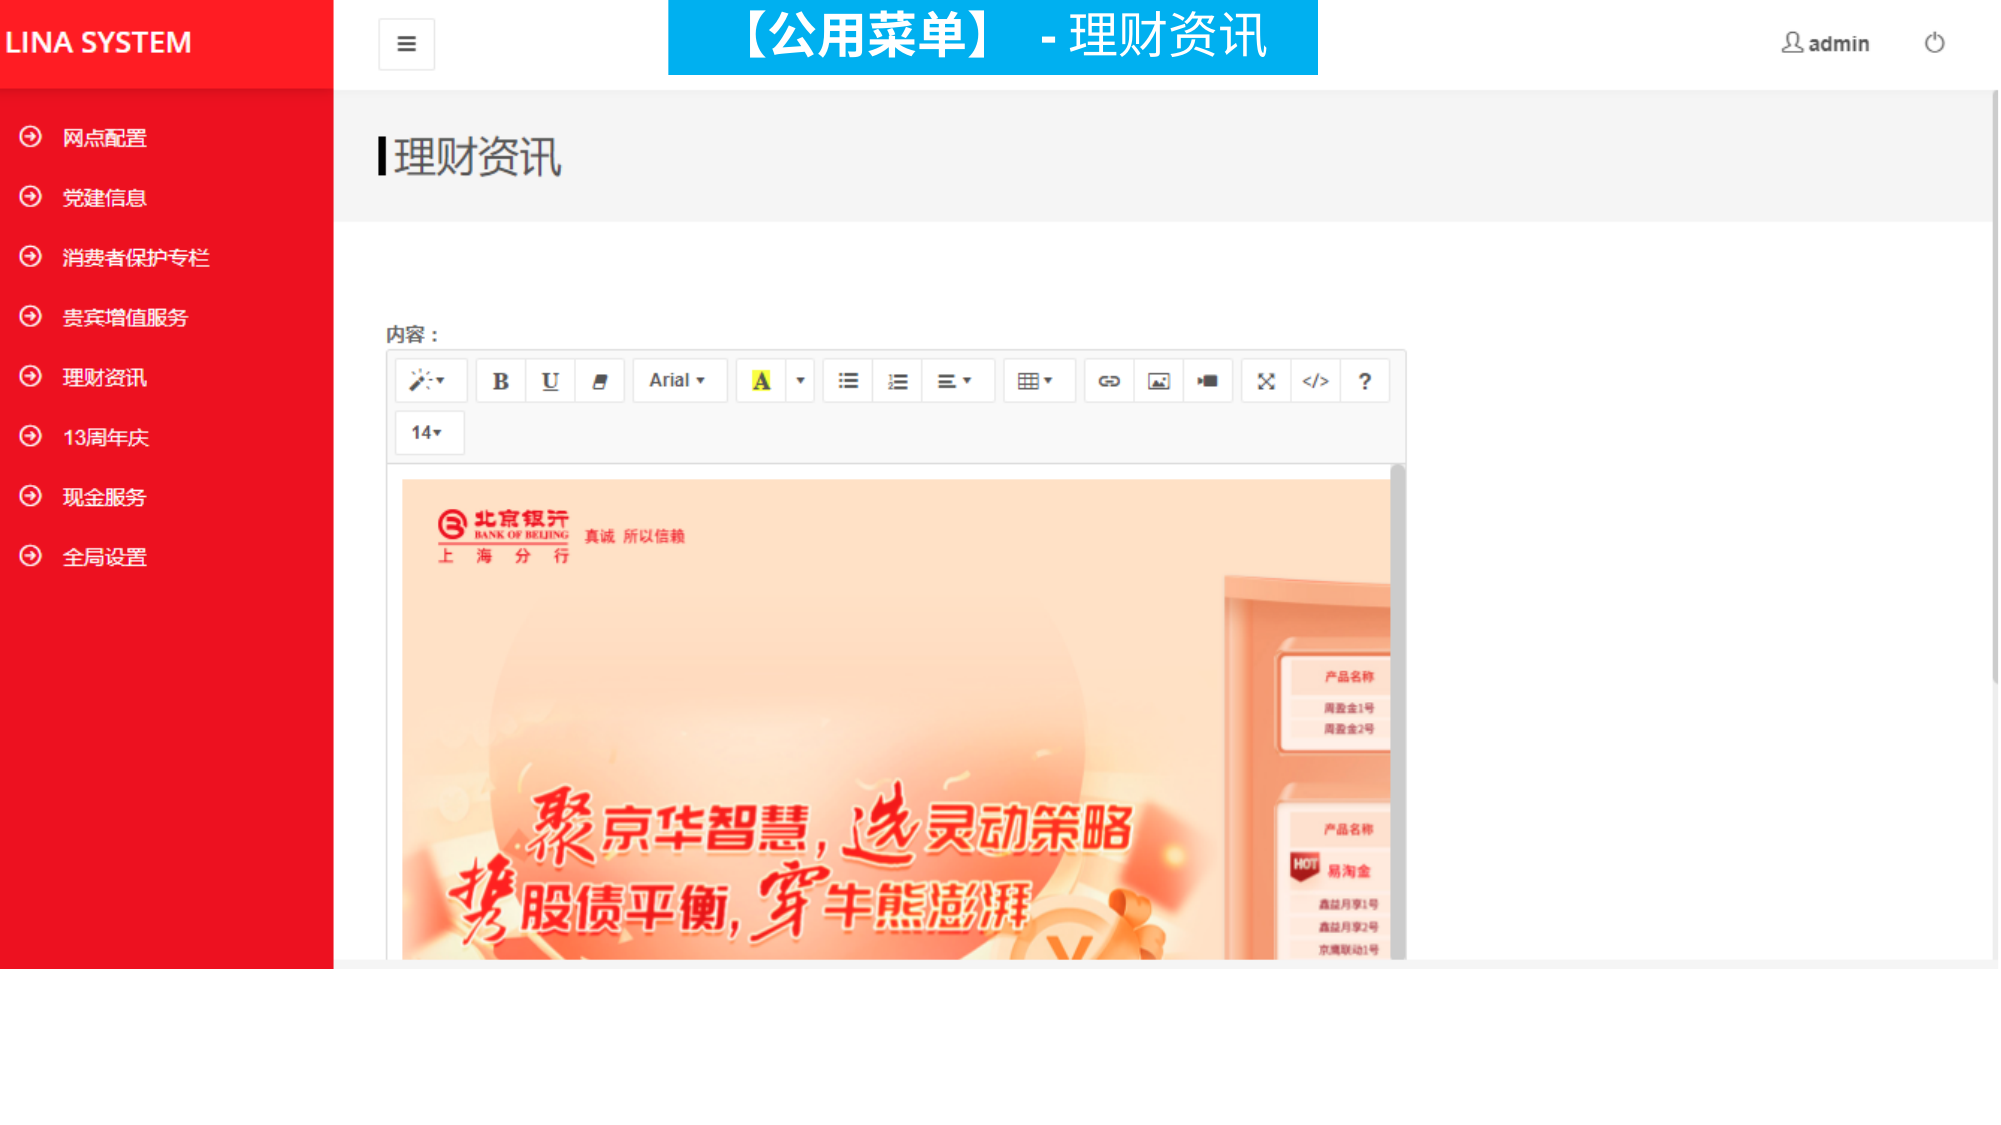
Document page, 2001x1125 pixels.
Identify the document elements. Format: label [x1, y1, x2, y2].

picture [1071, 15, 1085, 51]
picture [797, 13, 814, 33]
picture [1178, 35, 1209, 48]
picture [903, 28, 911, 37]
picture [1186, 12, 1214, 32]
picture [1123, 14, 1139, 44]
picture [820, 14, 862, 57]
picture [751, 11, 763, 57]
picture [870, 11, 914, 57]
picture [771, 13, 787, 33]
picture [1236, 14, 1266, 56]
picture [1133, 46, 1139, 54]
picture [1172, 25, 1185, 30]
picture [920, 12, 964, 57]
picture [1221, 27, 1236, 53]
picture [1225, 14, 1232, 20]
picture [1172, 40, 1194, 56]
picture [0, 0, 1999, 969]
picture [774, 27, 812, 56]
picture [1121, 20, 1132, 55]
picture [1196, 48, 1213, 55]
picture [1174, 14, 1183, 19]
picture [1084, 14, 1116, 55]
picture [971, 11, 983, 57]
picture [1043, 37, 1055, 42]
picture [1142, 12, 1165, 56]
